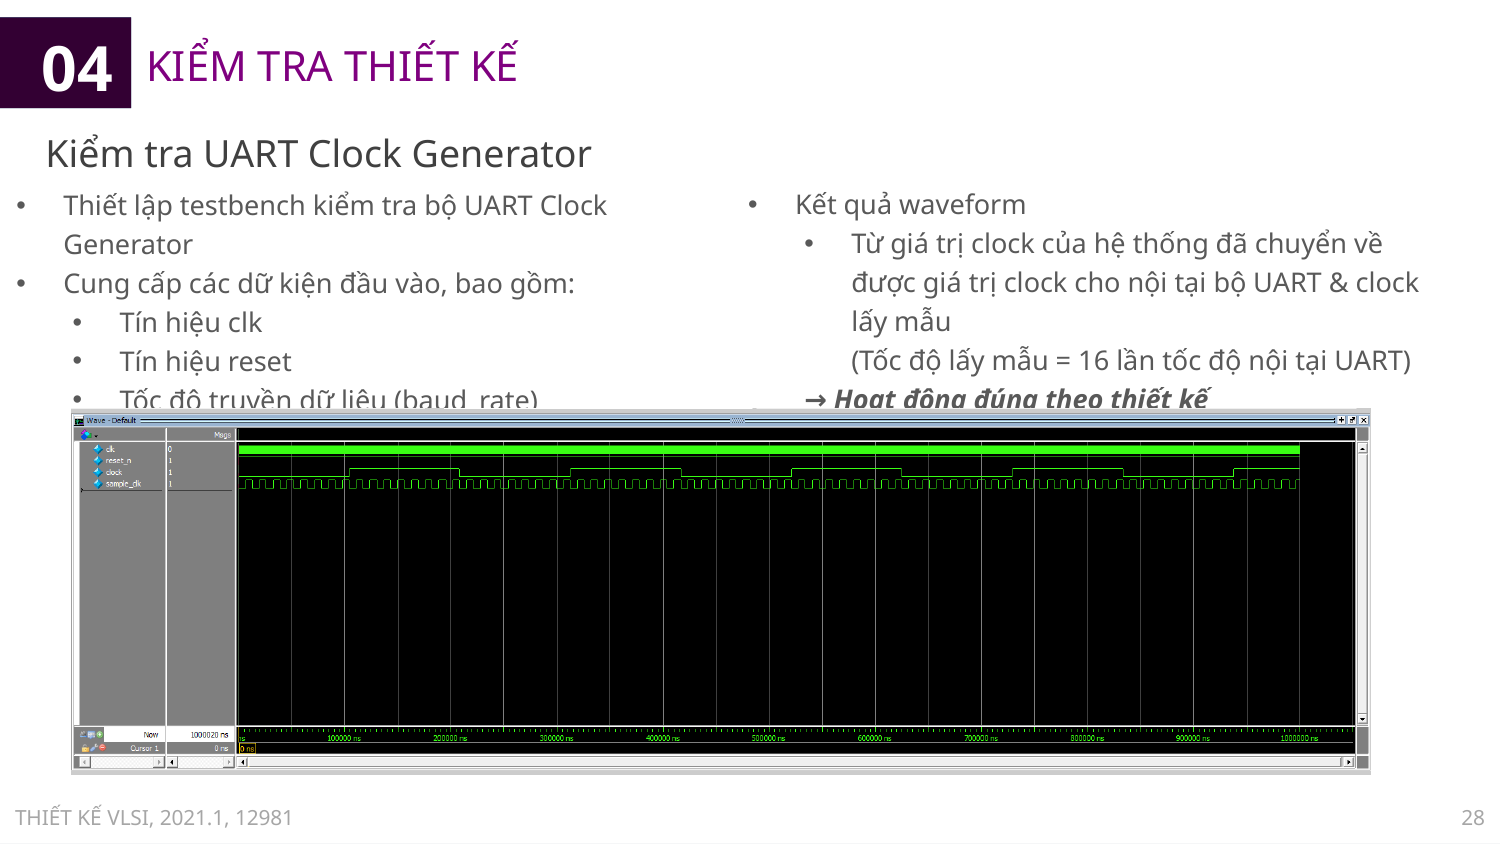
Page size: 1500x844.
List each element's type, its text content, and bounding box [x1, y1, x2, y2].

text_box 28 [1139, 796, 1500, 837]
title KIỂM TRA THIẾT KẾ [133, 26, 1179, 109]
text_box [0, 15, 133, 110]
text_box Kiểm tra UART Clock Generator [30, 113, 750, 183]
text_box Thiết lập testbench kiểm tra bộ UART Clock Generator Cung cấp các dữ kiện đầu vào, bao gồm: Tín hiệu clk Tín hiệu reset Tốc độ truyền dữ liệu (baud_rate) [1, 174, 722, 424]
picture [71, 408, 1371, 775]
text_box 04 [30, 15, 147, 103]
text_box THIẾT KẾ VLSI, 2021.1, 12981 [0, 796, 361, 837]
text_box Kết quả waveform Từ giá trị clock của hệ thống đã chuyển về được giá trị clock cho nội tại bộ UART & clock lấy mẫu (Tốc độ lấy mẫu = 16 lần tốc độ nội tại UART) → Hoạt động đúng theo thiết kế [733, 173, 1462, 423]
